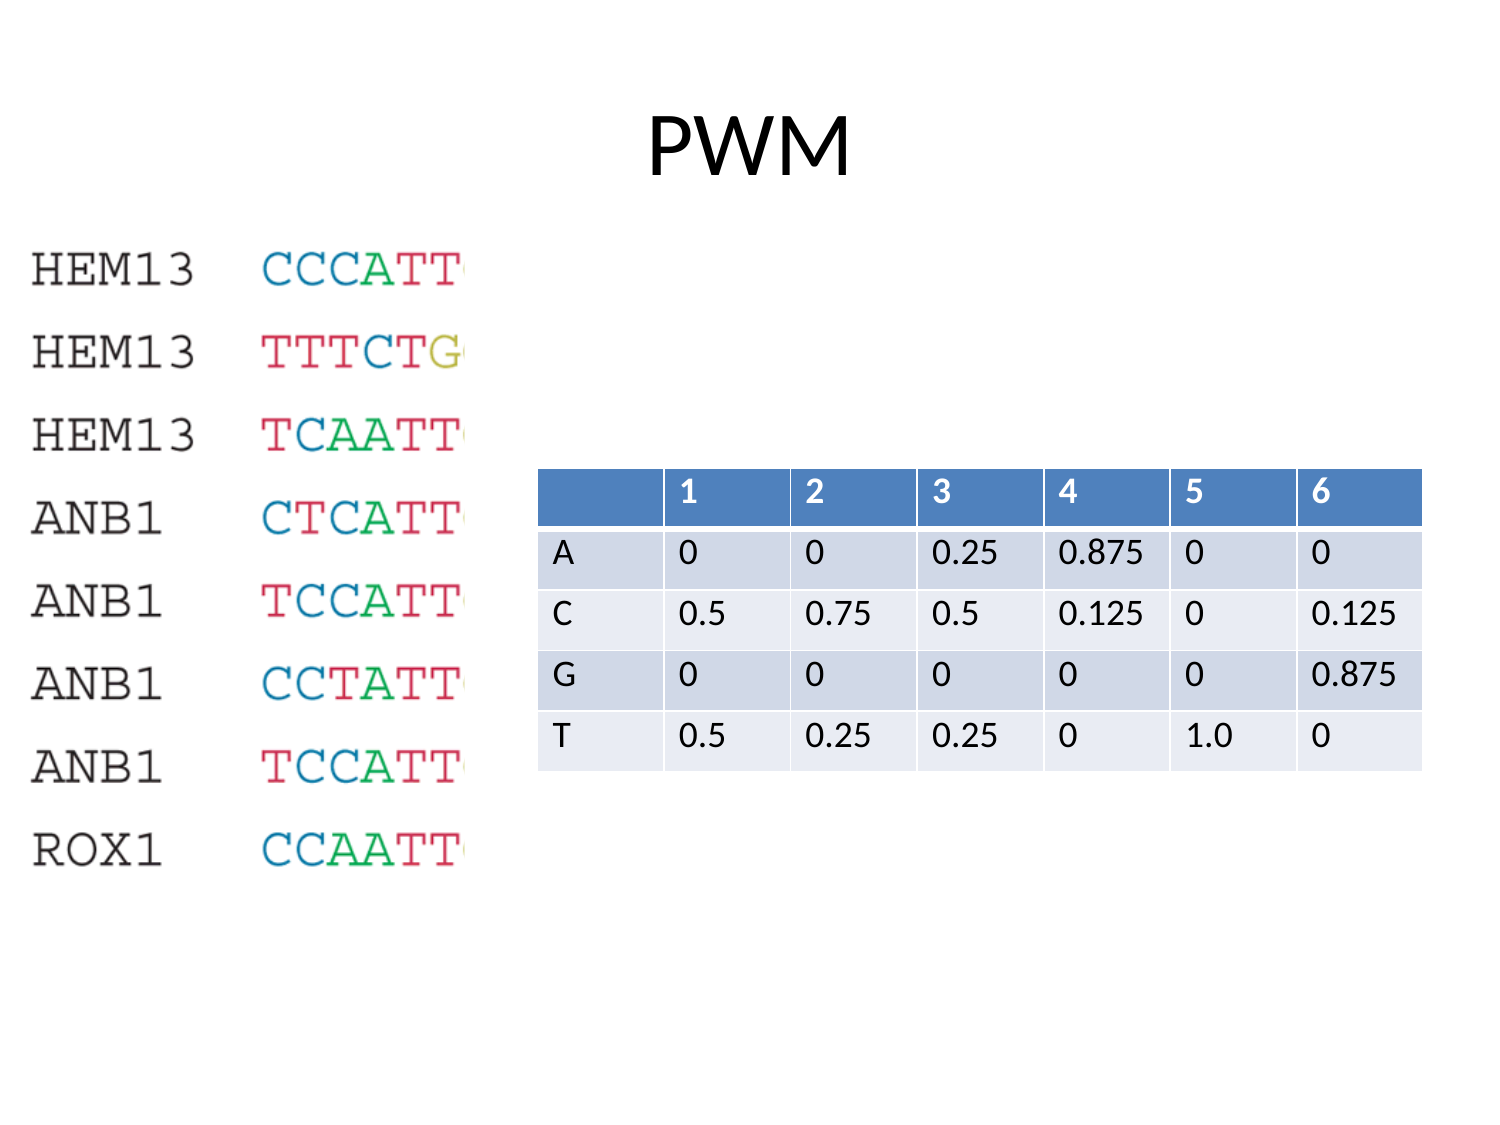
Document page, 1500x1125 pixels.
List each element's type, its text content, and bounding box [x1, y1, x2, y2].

table_cell 0 [1298, 532, 1422, 589]
table_cell 1.0 [1171, 712, 1296, 771]
table_cell 0 [791, 532, 916, 589]
table_header 2 [791, 469, 916, 526]
table_cell G [538, 651, 663, 710]
table_cell 0.25 [791, 712, 916, 771]
table_cell 0 [665, 651, 790, 710]
table_cell A [538, 532, 663, 589]
table_cell 0 [665, 532, 790, 589]
table_cell 0 [918, 651, 1043, 710]
title PWM [75, 45, 1425, 233]
table_cell 0 [791, 651, 916, 710]
table_cell 0 [1171, 591, 1296, 650]
table_header 5 [1171, 469, 1296, 526]
table_cell 0 [1171, 651, 1296, 710]
table_cell 0.125 [1298, 591, 1422, 650]
table_cell 0.25 [918, 712, 1043, 771]
table_cell 0.5 [665, 712, 790, 771]
table_cell 0.125 [1045, 591, 1169, 650]
table_cell T [538, 712, 663, 771]
table_header [538, 469, 663, 526]
table_cell 0.75 [791, 591, 916, 650]
table_cell 0 [1045, 712, 1169, 771]
table_header 6 [1298, 469, 1422, 526]
table_cell 0.875 [1045, 532, 1169, 589]
table_cell 0.5 [918, 591, 1043, 650]
table_cell C [538, 591, 663, 650]
table_header 3 [918, 469, 1043, 526]
table_header 4 [1045, 469, 1169, 526]
table_cell 0 [1171, 532, 1296, 589]
table_cell 0 [1298, 712, 1422, 771]
table_cell 0.25 [918, 532, 1043, 589]
table_header 1 [665, 469, 790, 526]
picture [0, 207, 465, 918]
table_cell 0.875 [1298, 651, 1422, 710]
table_cell 0.5 [665, 591, 790, 650]
table_cell 0 [1045, 651, 1169, 710]
